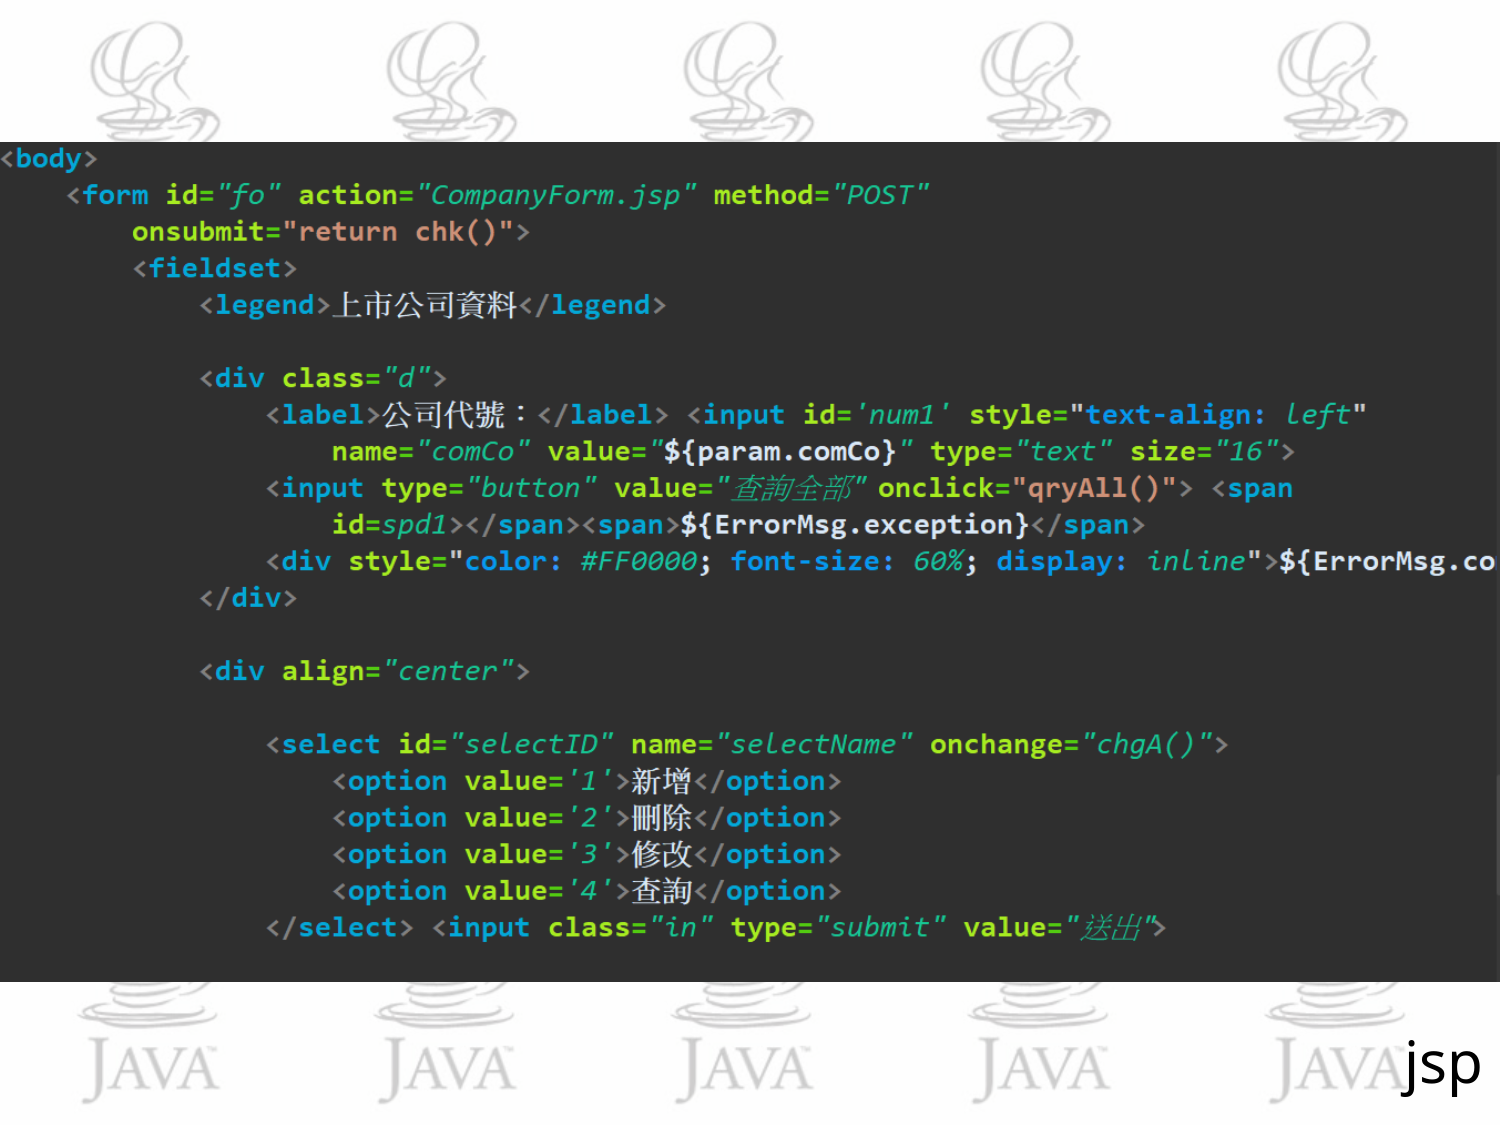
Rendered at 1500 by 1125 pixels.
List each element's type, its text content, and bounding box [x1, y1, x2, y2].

text_box jsp [939, 1005, 1499, 1124]
picture [0, 142, 1500, 983]
